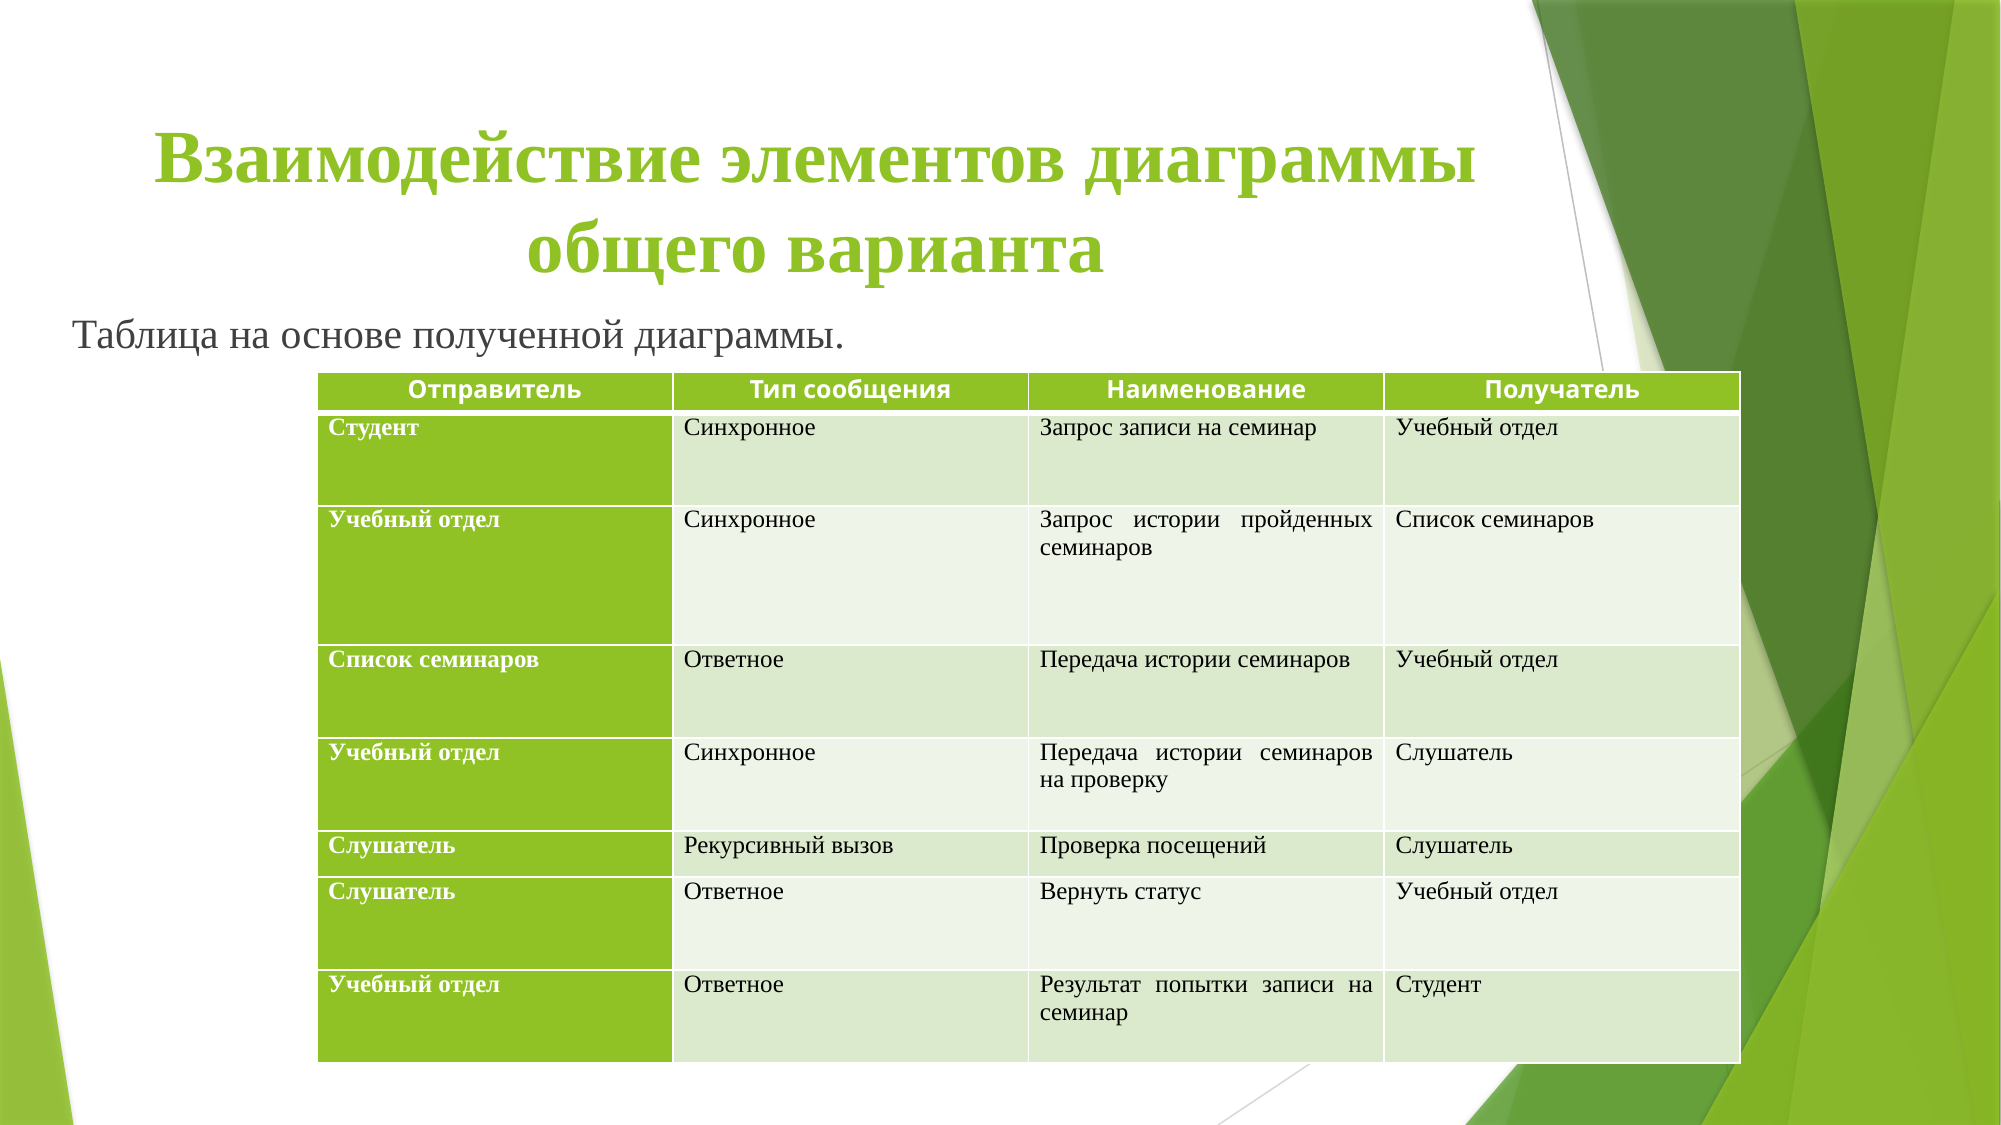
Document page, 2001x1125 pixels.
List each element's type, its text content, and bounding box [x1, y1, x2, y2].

table_cell Синхронное [674, 416, 1028, 505]
table_cell Запрос записи на семинар [1029, 416, 1383, 505]
table_cell Слушатель [1385, 739, 1739, 830]
table_cell Ответное [674, 878, 1028, 969]
table_cell Учебный отдел [318, 507, 672, 644]
table_cell Учебный отдел [318, 971, 672, 1062]
table_cell Слушатель [1385, 832, 1739, 876]
table_cell Ответное [674, 971, 1028, 1062]
table_cell Синхронное [674, 507, 1028, 644]
table_cell Студент [318, 416, 672, 505]
table_cell Список семинаров [1385, 507, 1739, 644]
table_cell Учебный отдел [318, 739, 672, 830]
table_header Получатель [1385, 373, 1739, 410]
title Взаимодействие элементов диаграммы общего варианта [111, 99, 1522, 317]
table_cell Ответное [674, 646, 1028, 737]
table_cell Рекурсивный вызов [674, 832, 1028, 876]
table_cell Передача истории семинаров [1029, 646, 1383, 737]
table_header Тип сообщения [674, 373, 1028, 410]
table_cell Синхронное [674, 739, 1028, 830]
table_cell Учебный отдел [1385, 878, 1739, 969]
table_cell Результат попытки записи на семинар [1029, 971, 1383, 1062]
table_cell Учебный отдел [1385, 646, 1739, 737]
table_cell Запрос истории пройденных семинаров [1029, 507, 1383, 644]
table_cell Вернуть статус [1029, 878, 1383, 969]
table_cell Слушатель [318, 832, 672, 876]
table_cell Учебный отдел [1385, 416, 1739, 505]
table_cell Слушатель [318, 878, 672, 969]
table_header Наименование [1029, 373, 1383, 410]
table_cell Проверка посещений [1029, 832, 1383, 876]
table_cell Студент [1385, 971, 1739, 1062]
table_cell Список семинаров [318, 646, 672, 737]
list Таблица на основе полученной диаграммы. [56, 299, 907, 1014]
table_header Отправитель [318, 373, 672, 410]
table_cell Передача истории семинаров на проверку [1029, 739, 1383, 830]
